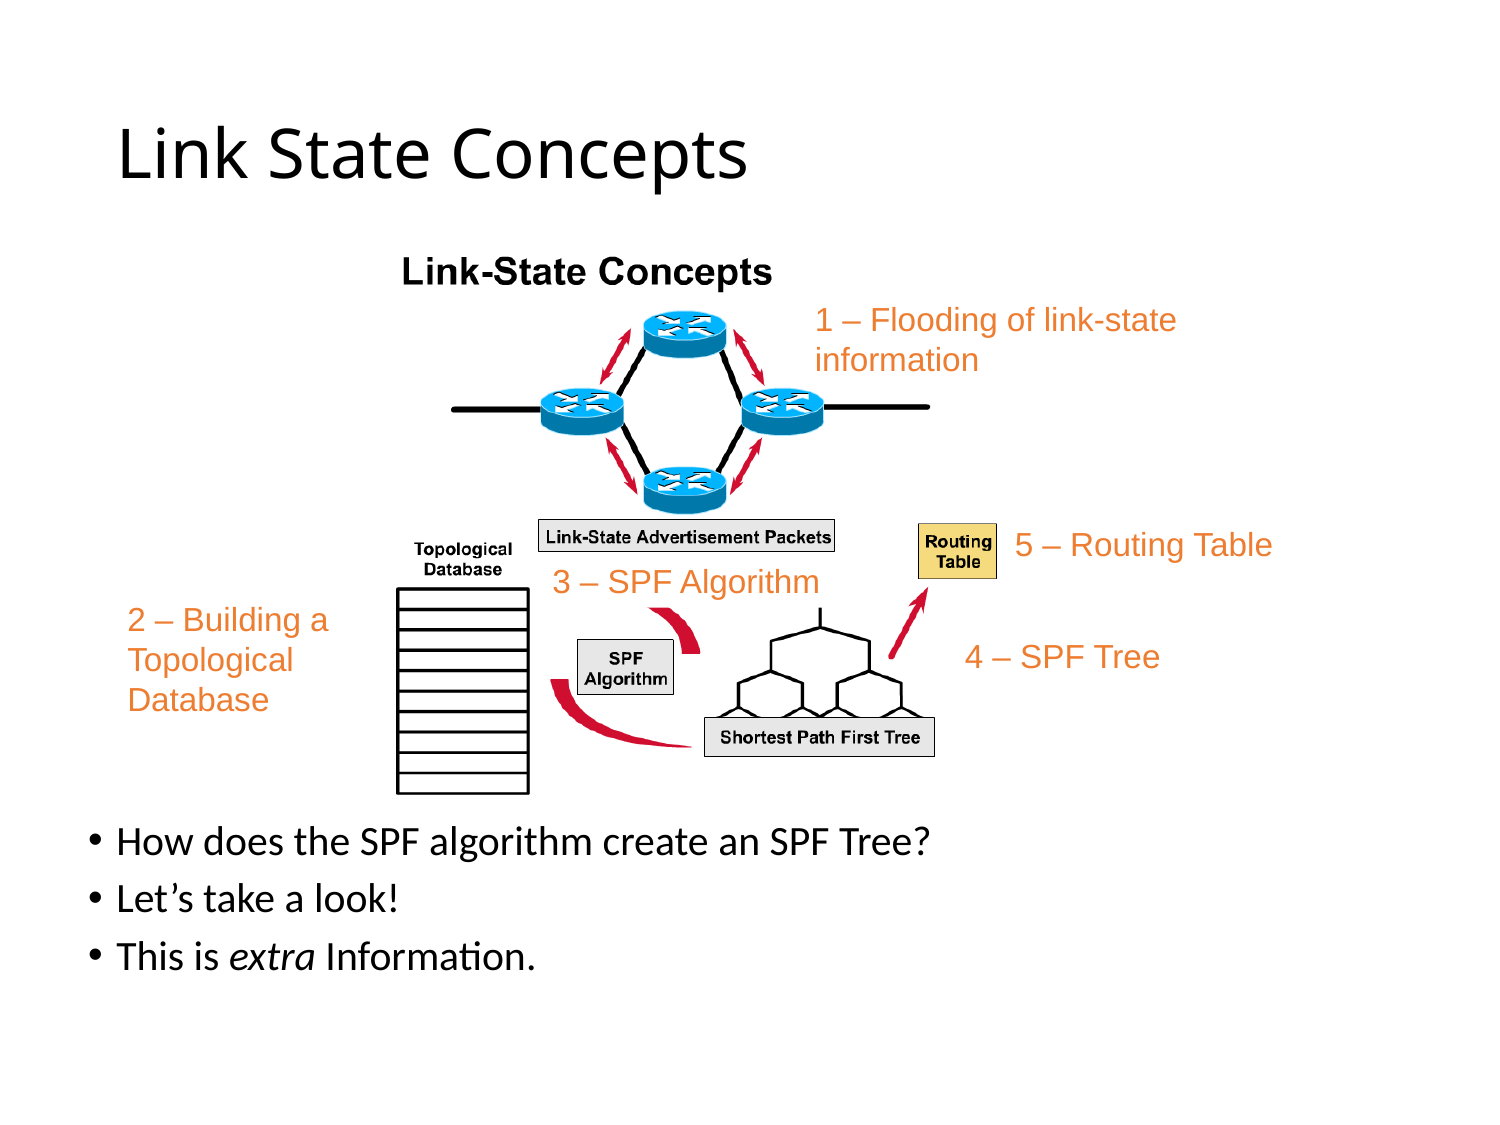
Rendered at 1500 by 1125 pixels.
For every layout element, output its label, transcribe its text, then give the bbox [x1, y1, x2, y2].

list How does the SPF algorithm create an SPF Tree? Let’s take a look! This is extra Information. [74, 812, 1463, 1088]
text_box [387, 253, 1000, 800]
text_box 4 – SPF Tree [1000, 628, 1275, 683]
text_box 5 – Routing Table [1000, 515, 1325, 571]
title Link State Concepts [103, 59, 1397, 200]
text_box 2 – Building a Topological Database [112, 590, 375, 726]
text_box 1 – Flooding of link-state information [1000, 290, 1275, 386]
